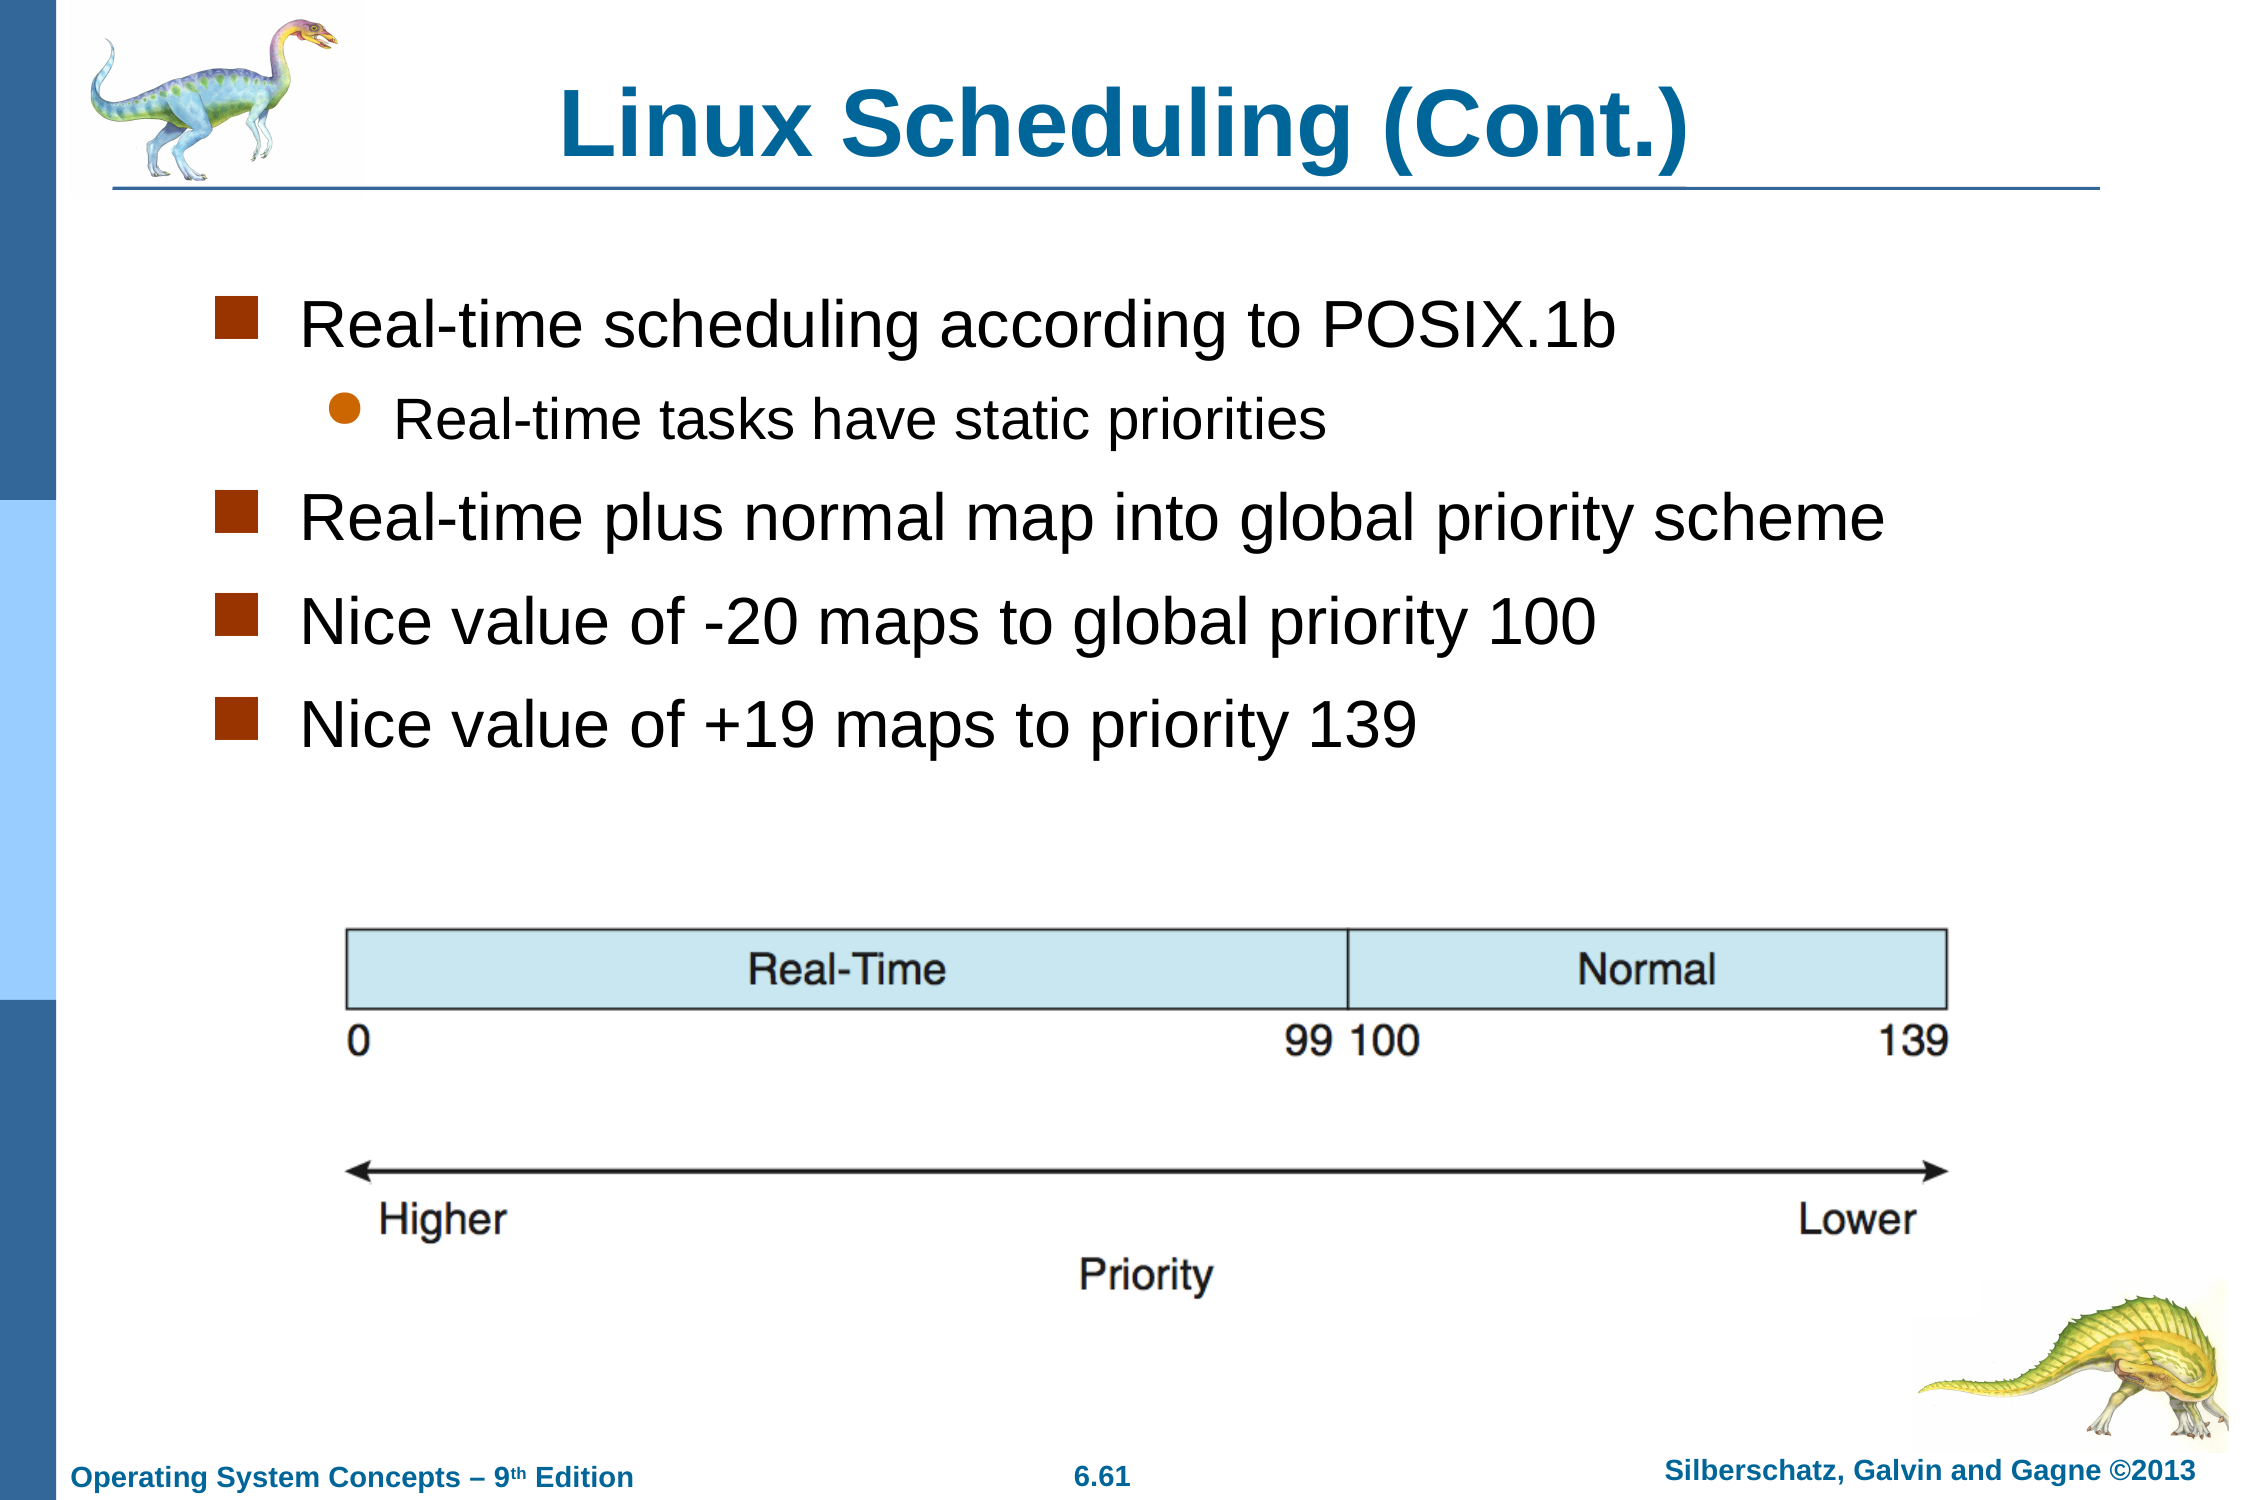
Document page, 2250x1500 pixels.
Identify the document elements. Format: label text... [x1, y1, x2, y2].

list Real-time scheduling according to POSIX.1b Real-time tasks have static priorities Real-time plus normal map into global priority scheme Nice value of -20 maps to global priority 100 Nice value of +19 maps to priority 139 [198, 269, 2224, 1261]
picture [70, 0, 365, 199]
picture [322, 903, 2229, 1453]
title Linux Scheduling (Cont.) [112, 60, 2138, 187]
